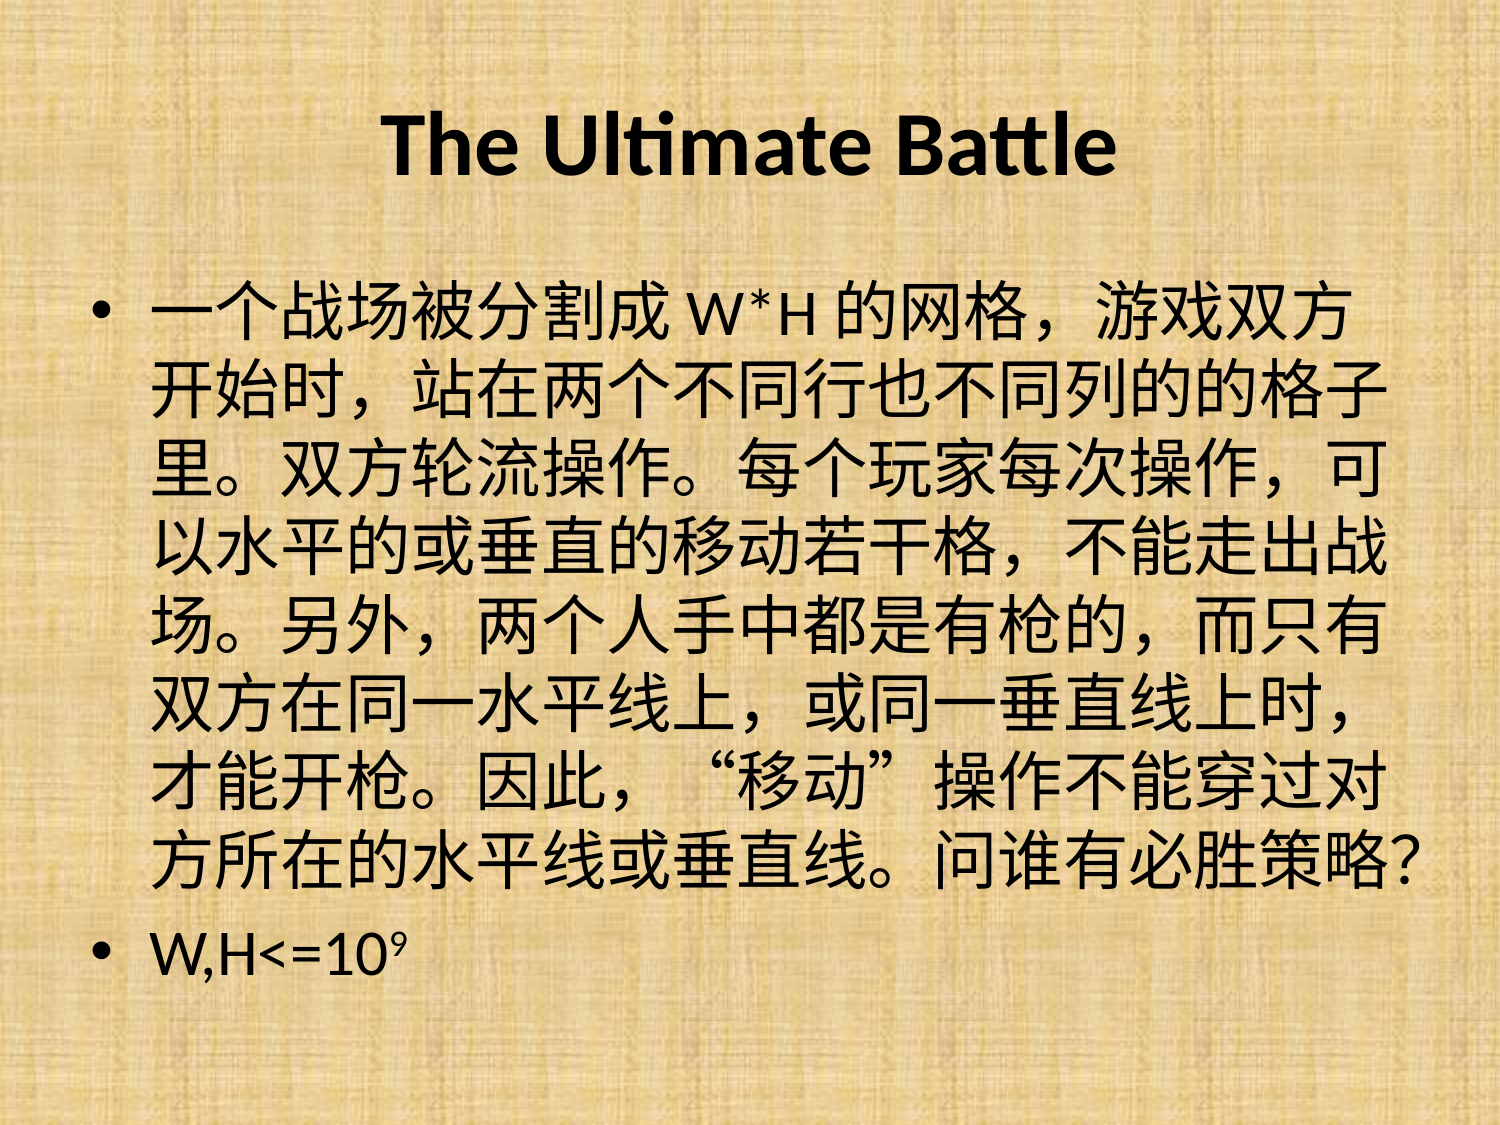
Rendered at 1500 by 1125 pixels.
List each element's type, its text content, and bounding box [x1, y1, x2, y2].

list 一个战场被分割成W*H的网格，游戏双方开始时，站在两个不同行也不同列的的格子里。双方轮流操作。每个玩家每次操作，可以水平的或垂直的移动若干格，不能走出战场。另外，两个人手中都是有枪的，而只有双方在同一水平线上，或同一垂直线上时，才能开枪。因此，“移动”操作不能穿过对方所在的水平线或垂直线。问谁有必胜策略？ W,H<=109 [75, 262, 1425, 1005]
title The Ultimate Battle [75, 45, 1425, 233]
picture [0, 0, 1500, 1125]
